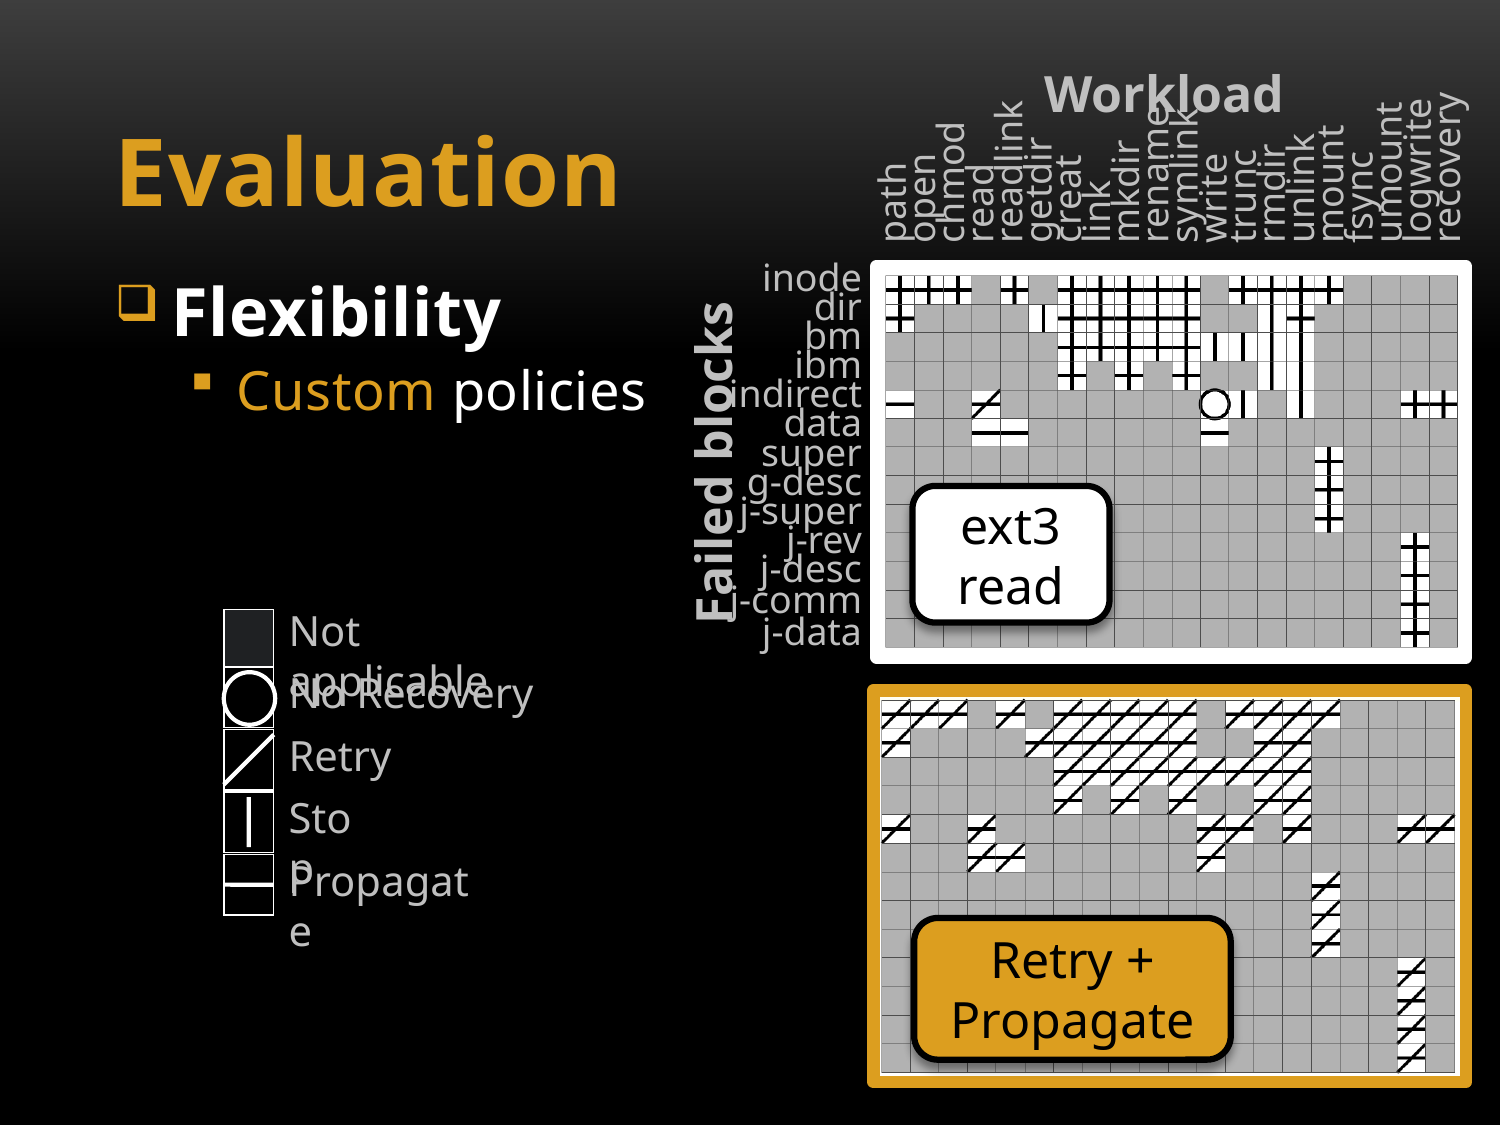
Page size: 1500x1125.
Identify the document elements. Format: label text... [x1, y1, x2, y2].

list Flexibility Custom policies [99, 262, 665, 796]
picture [882, 272, 1460, 652]
picture [879, 696, 1460, 1076]
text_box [675, 261, 877, 667]
slide_number 31 [1318, 1042, 1482, 1103]
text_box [223, 596, 574, 916]
title Evaluation [99, 45, 1400, 233]
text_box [876, 54, 1484, 259]
